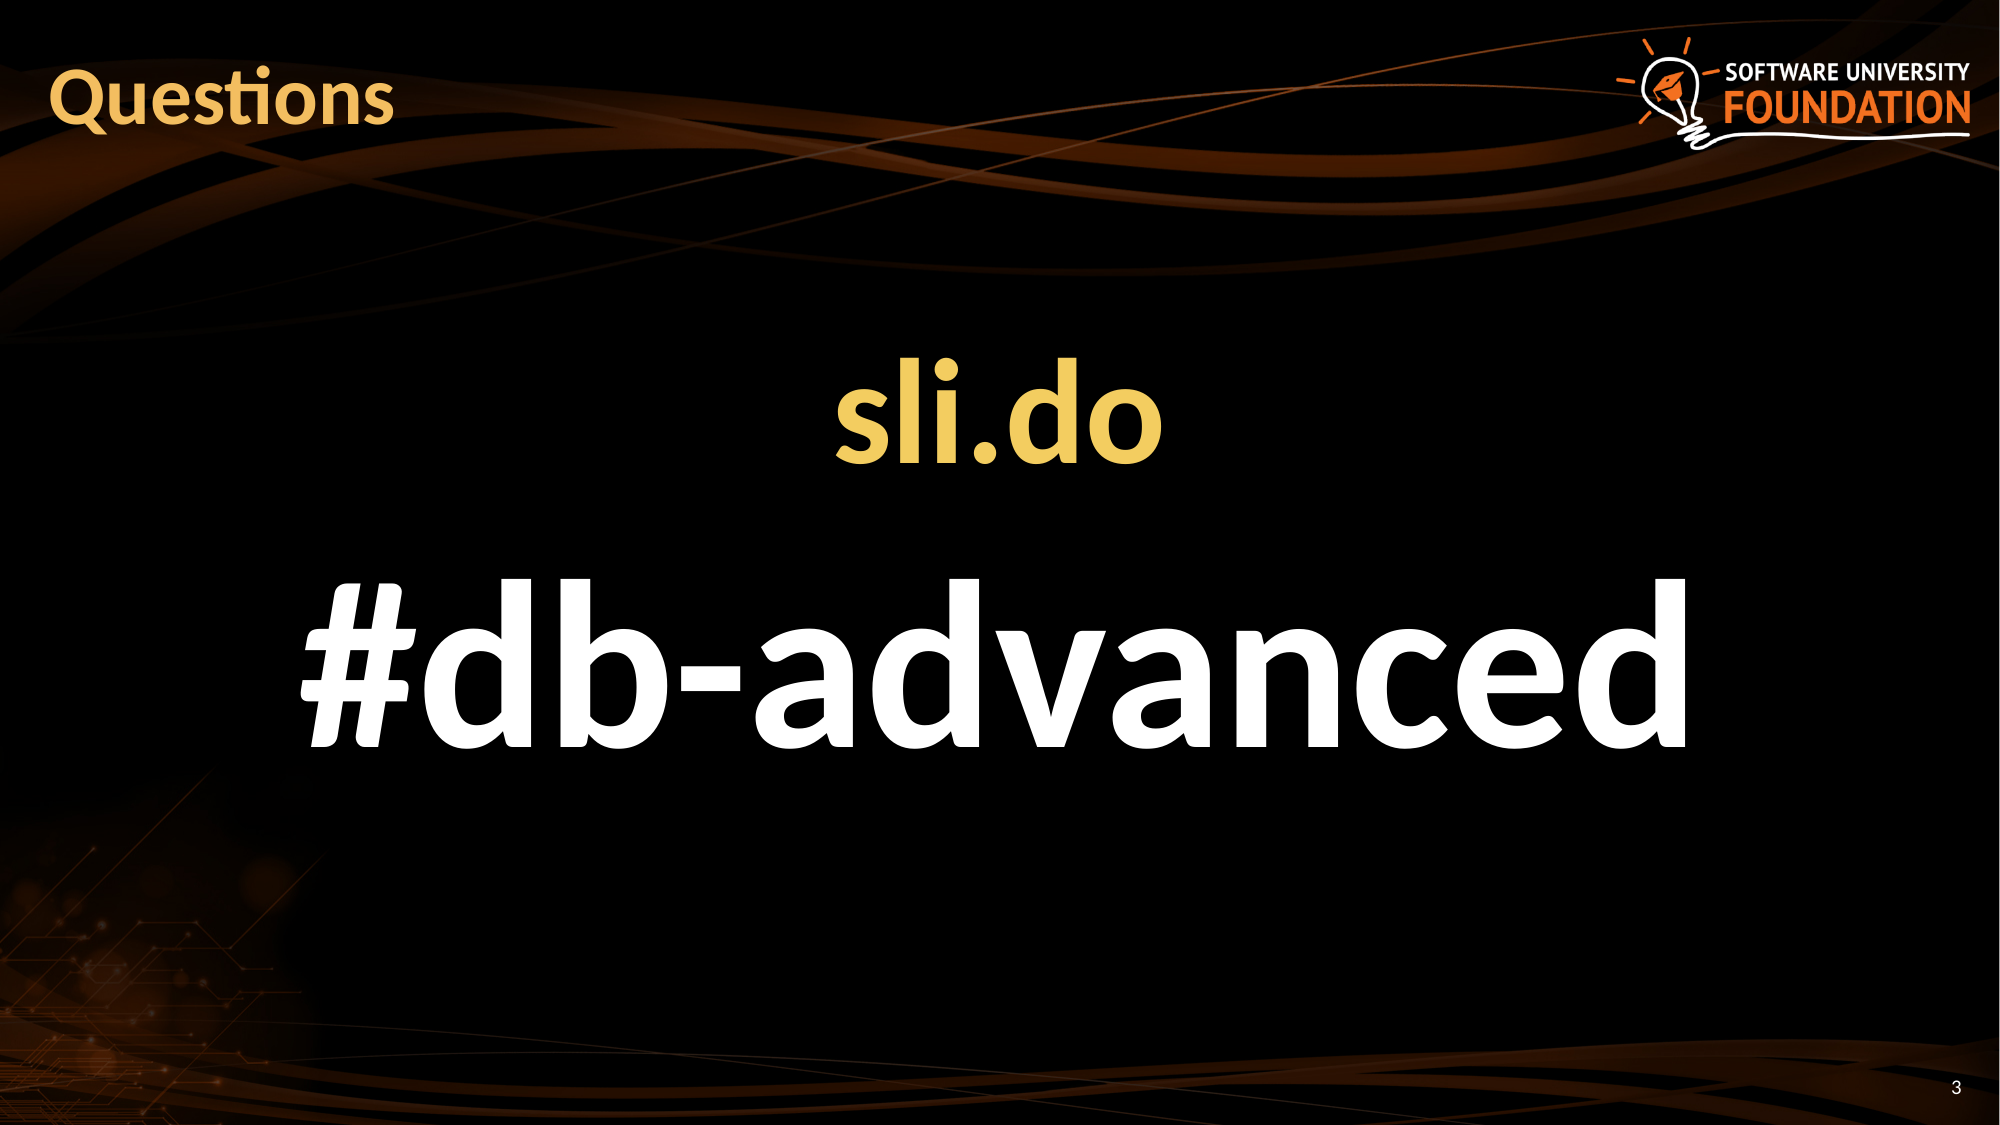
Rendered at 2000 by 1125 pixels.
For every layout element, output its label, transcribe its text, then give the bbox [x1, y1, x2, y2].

slide_number 3 [1897, 1071, 1968, 1103]
list sli.do #db-advanced [31, 188, 1968, 1071]
picture [0, 0, 2000, 1125]
title Questions [30, 6, 1602, 189]
